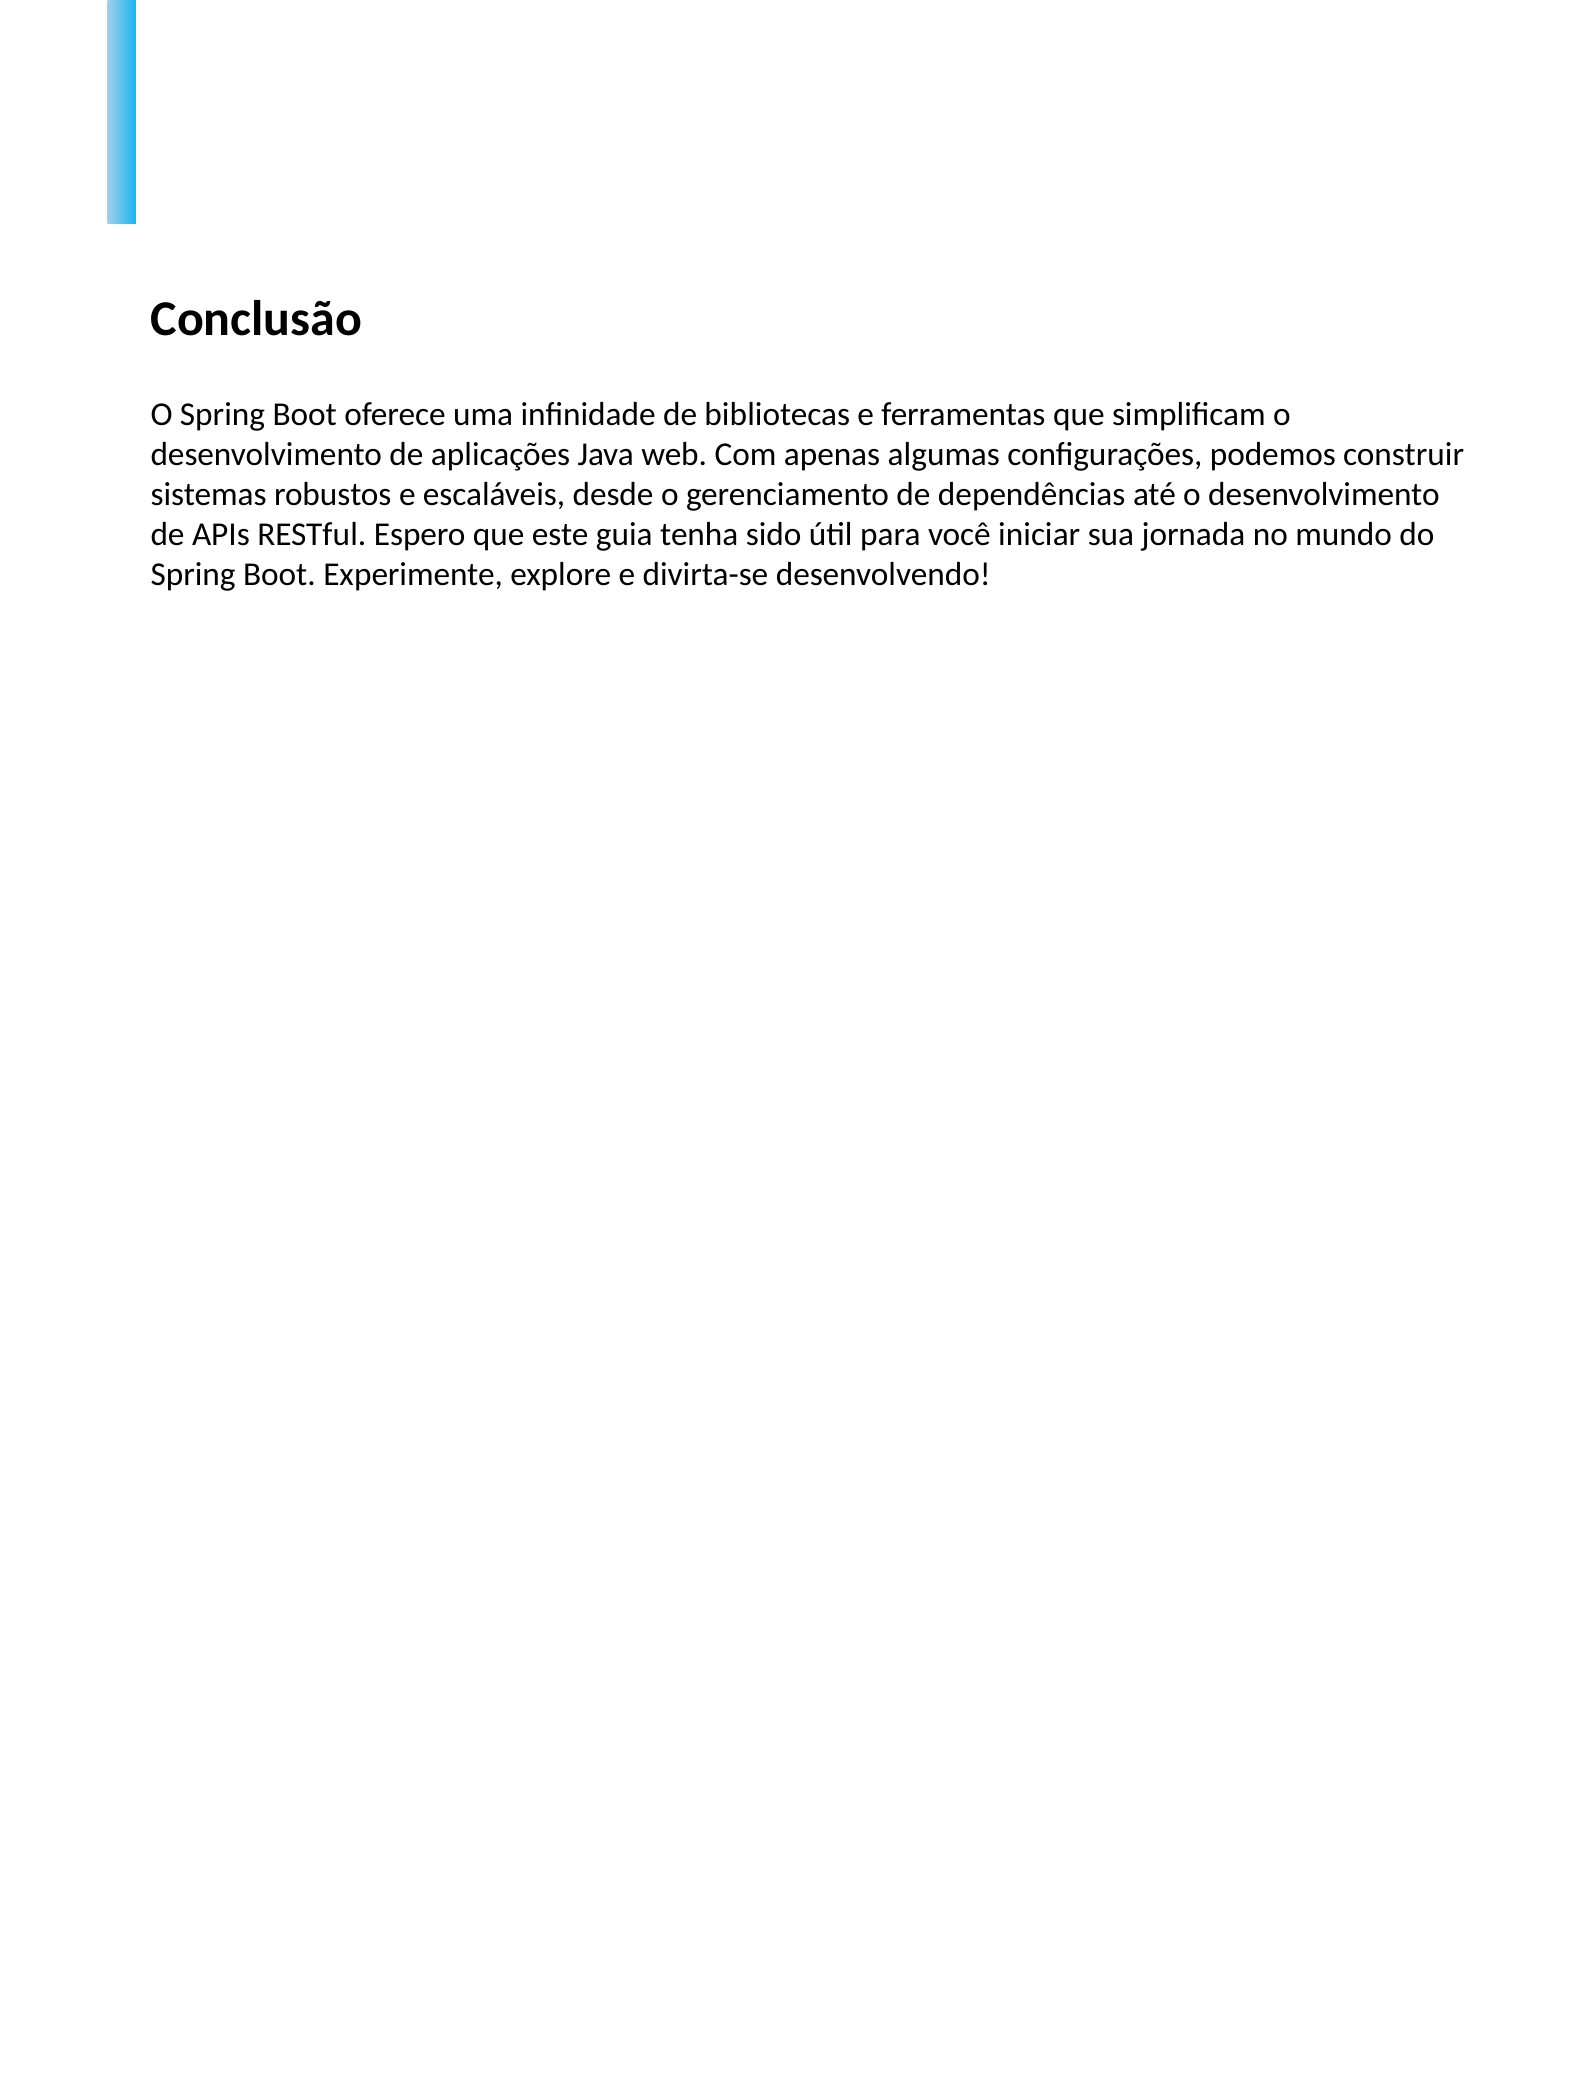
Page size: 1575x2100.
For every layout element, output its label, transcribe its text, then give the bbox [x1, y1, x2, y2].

text_box [107, 0, 137, 224]
text_box O Spring Boot oferece uma infinidade de bibliotecas e ferramentas que simplificam o desenvolvimento de aplicações Java web. Com apenas algumas configurações, podemos construir sistemas robustos e escaláveis, desde o gerenciamento de dependências até o desenvolvimento de APIs RESTful. Espero que este guia tenha sido útil para você iniciar sua jornada no mundo do Spring Boot. Experimente, explore e divirta-se desenvolvendo! [135, 385, 1495, 600]
text_box Conclusão [135, 278, 1496, 354]
